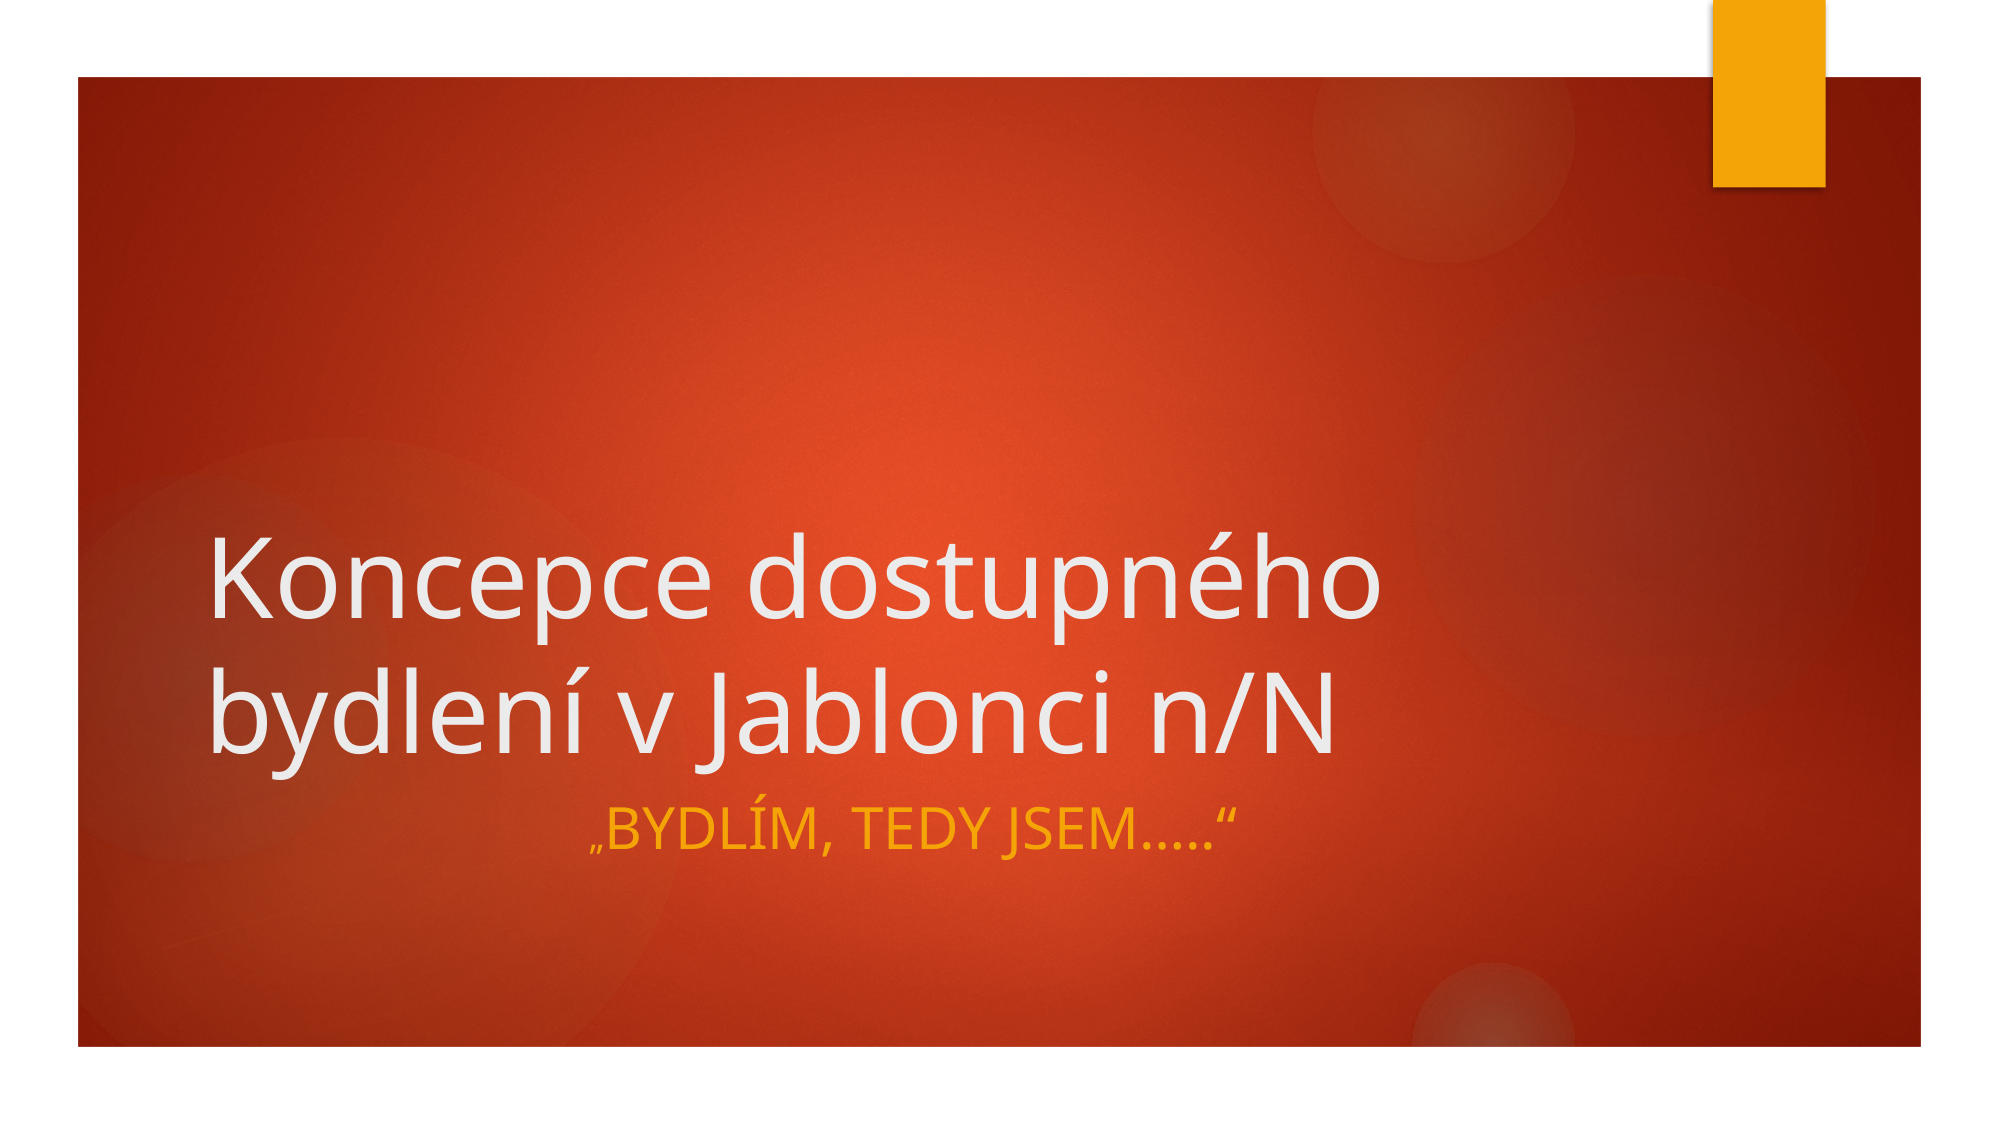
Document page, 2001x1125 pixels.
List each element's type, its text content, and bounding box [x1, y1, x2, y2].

title Koncepce dostupného bydlení v Jablonci n/N [189, 344, 1638, 783]
subtitle „Bydlím, tedy jsem…..“ [189, 783, 1638, 925]
